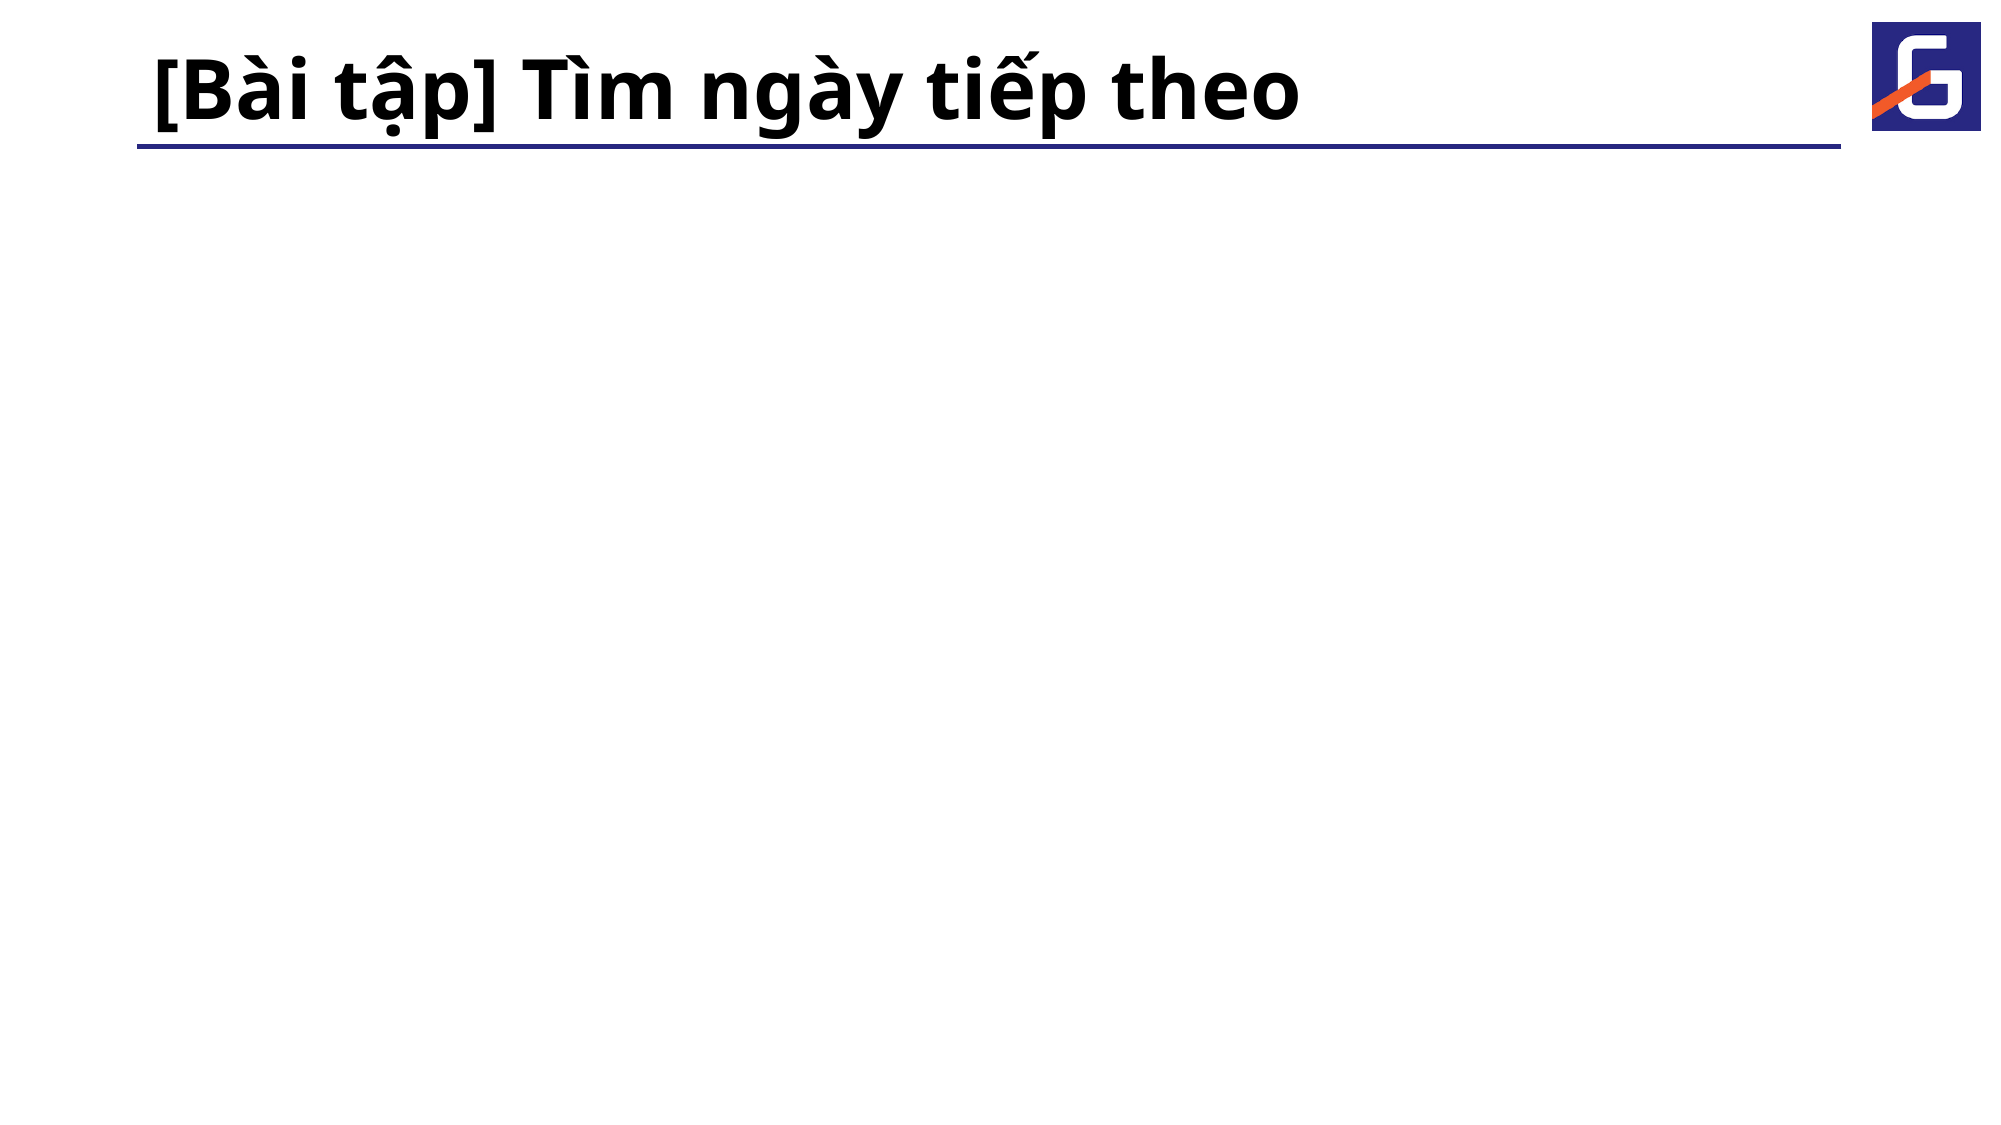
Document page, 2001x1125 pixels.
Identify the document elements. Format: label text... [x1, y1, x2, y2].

picture [1872, 22, 1981, 131]
title [Bài tập] Tìm ngày tiếp theo [137, 26, 1863, 160]
